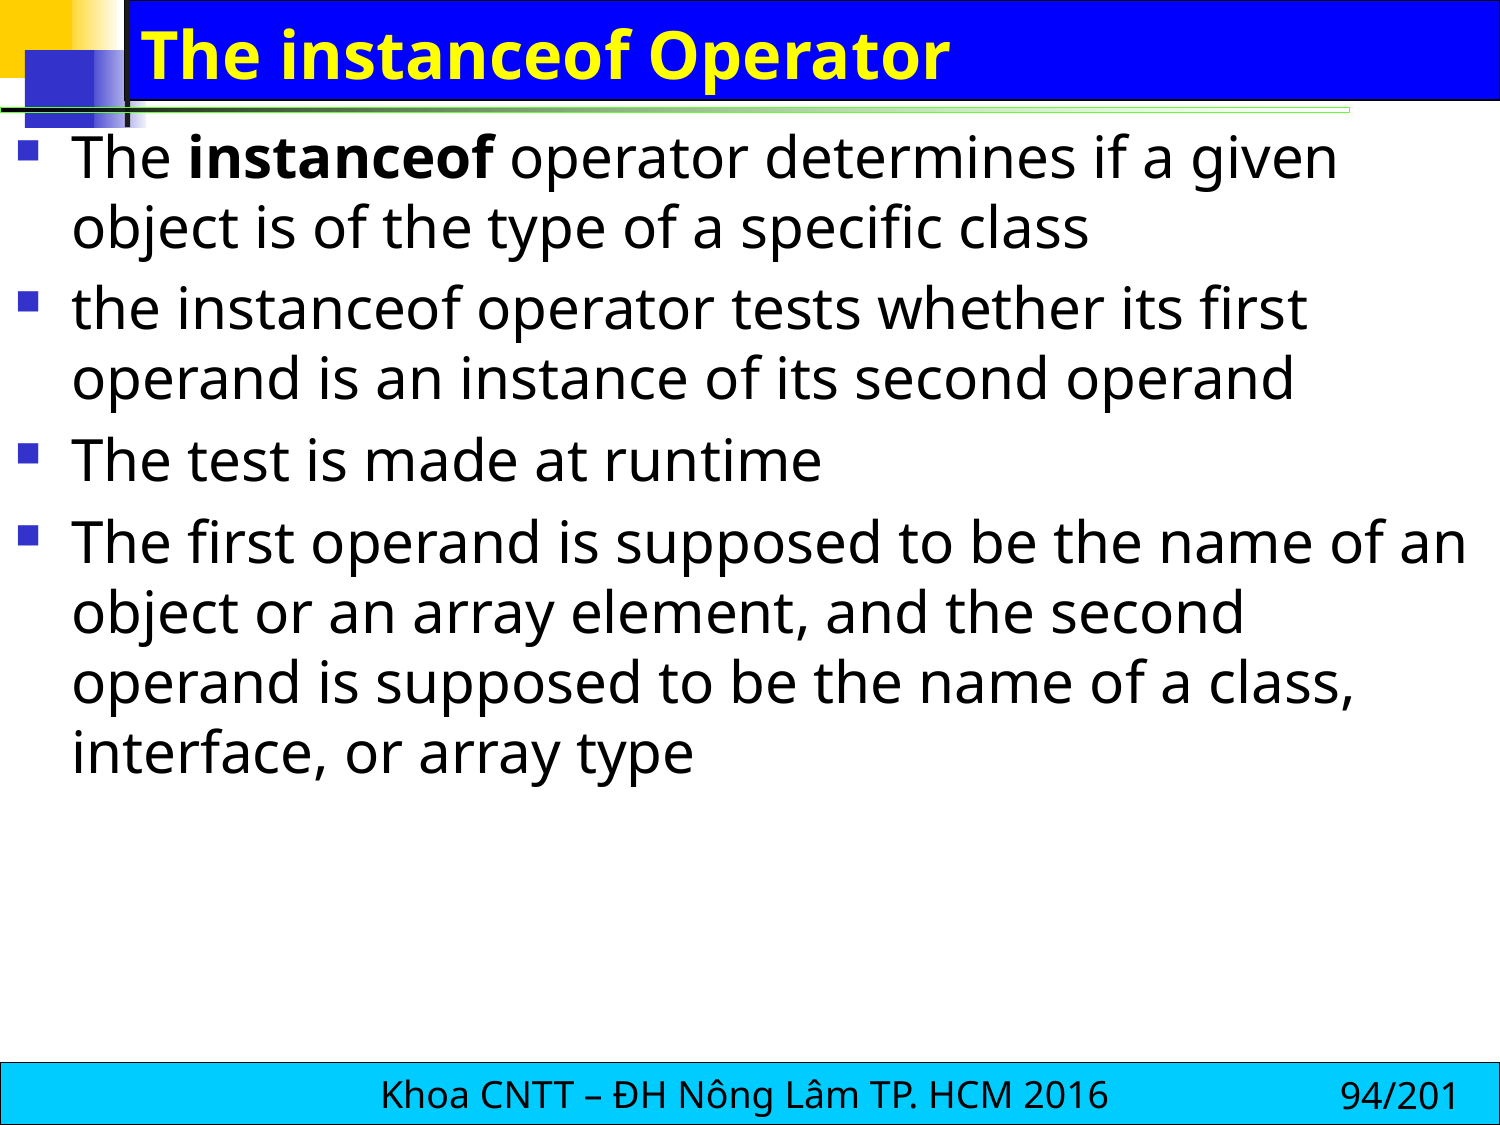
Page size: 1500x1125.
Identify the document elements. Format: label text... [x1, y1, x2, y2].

list The instanceof operator determines if a given object is of the type of a specific class the instanceof operator tests whether its first operand is an instance of its second operand The test is made at runtime The first operand is supposed to be the name of an object or an array element, and the second operand is supposed to be the name of a class, interface, or array type [0, 112, 1500, 1051]
title The instanceof Operator [124, 12, 1467, 101]
